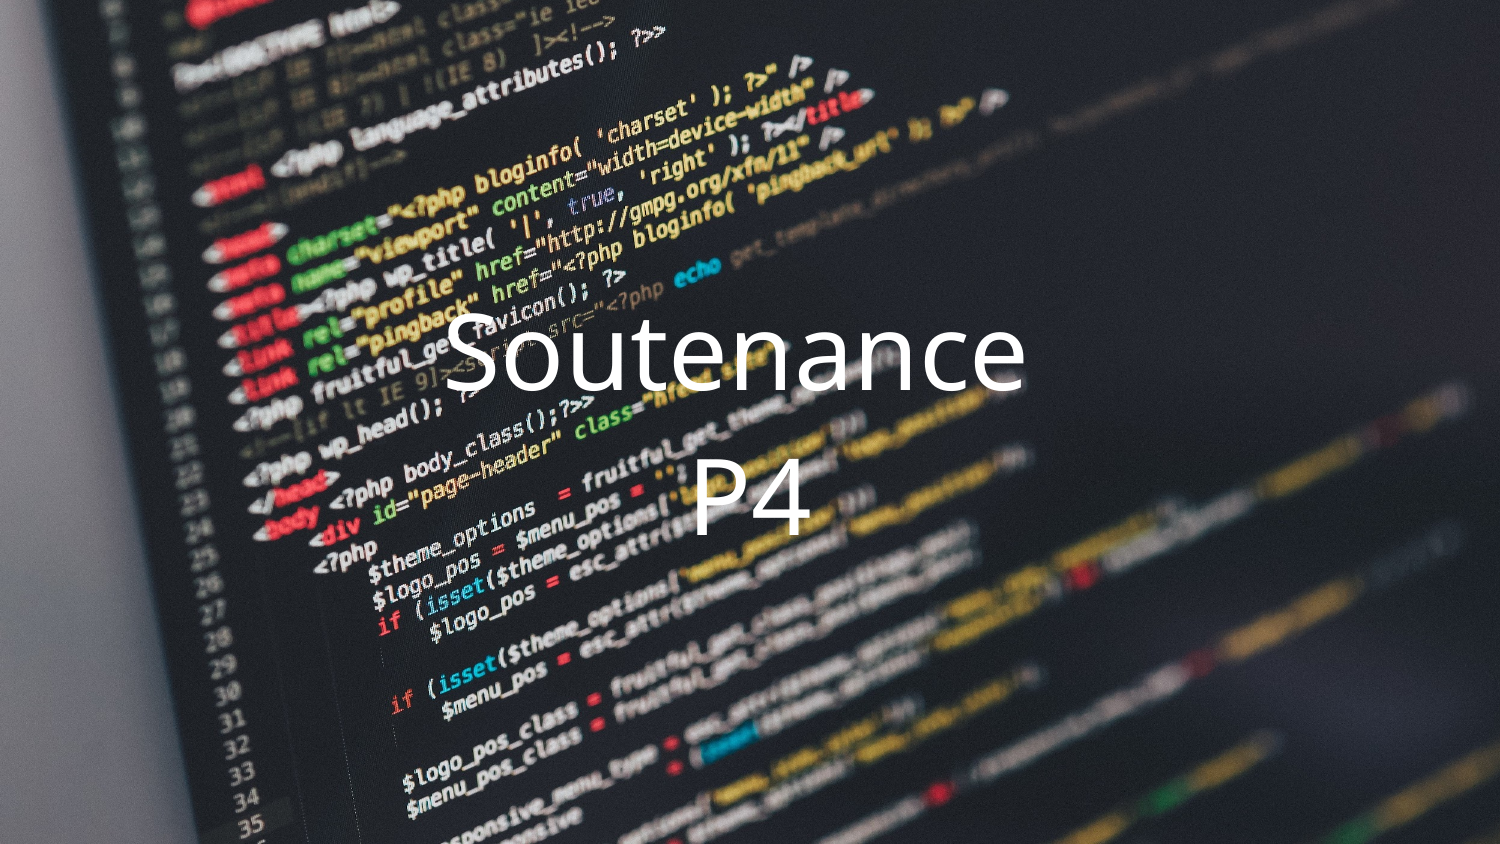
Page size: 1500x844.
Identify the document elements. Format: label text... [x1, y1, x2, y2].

title Soutenance P4 [300, 261, 1200, 582]
picture [0, 0, 1500, 844]
